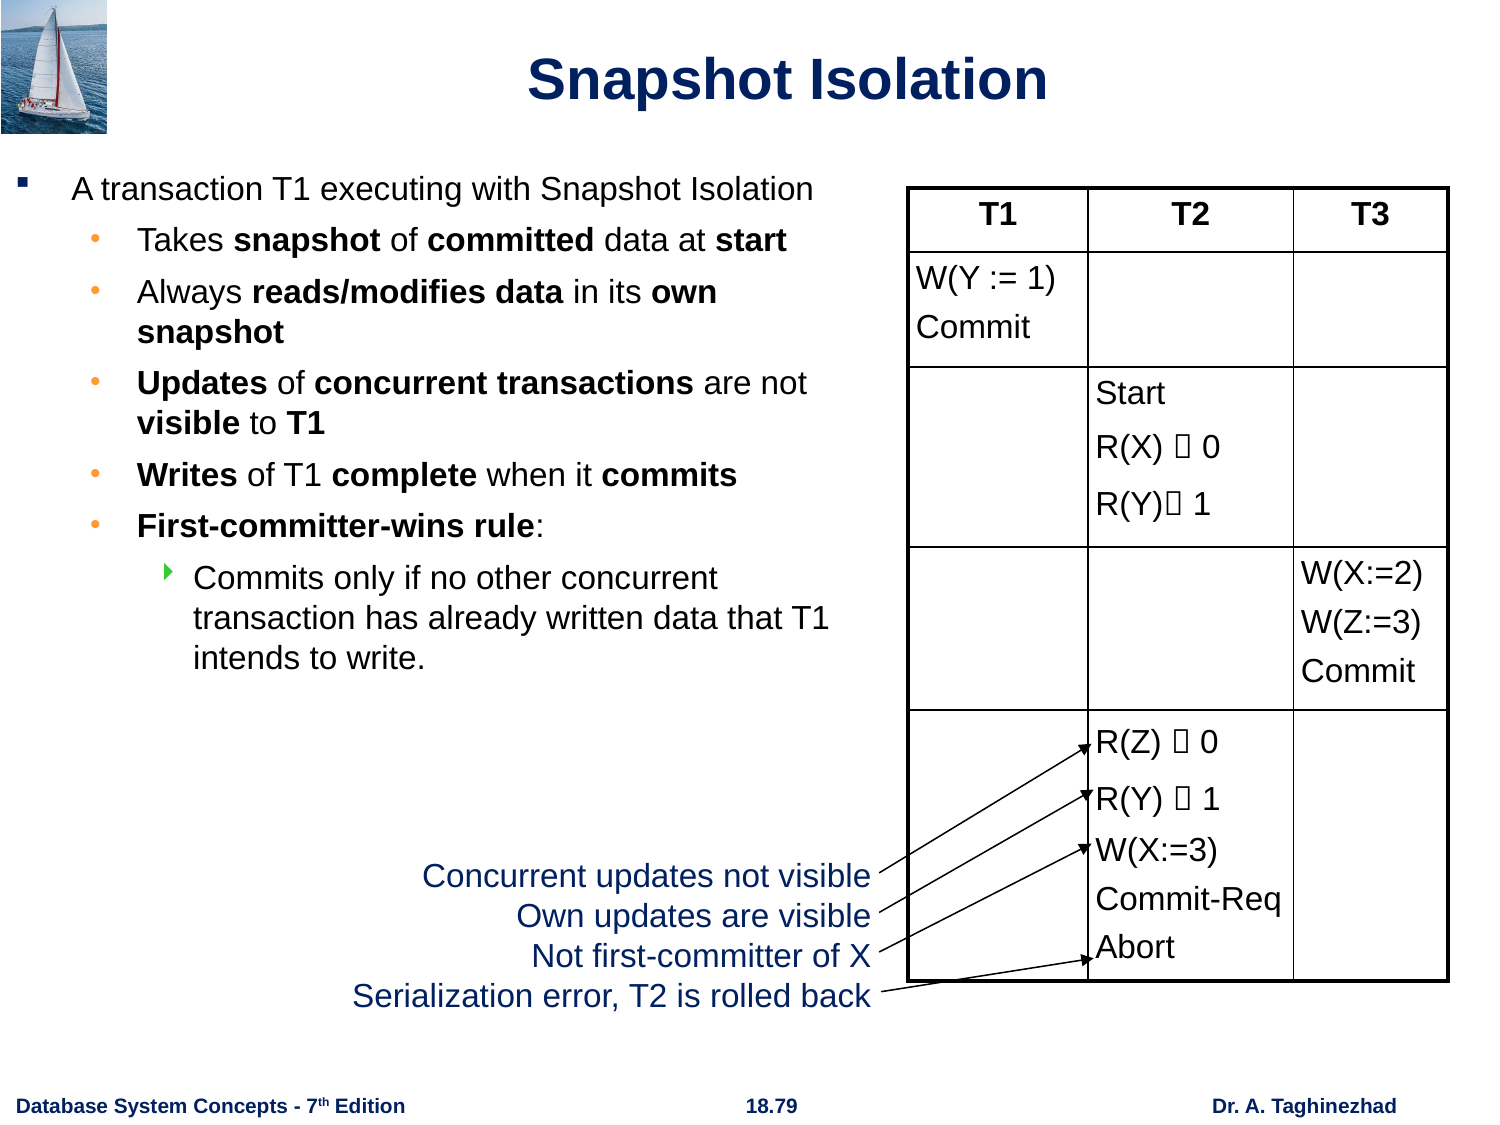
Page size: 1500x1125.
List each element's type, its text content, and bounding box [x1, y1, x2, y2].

table_cell W(X:=2) W(Z:=3) Commit [1294, 548, 1446, 709]
table_cell [910, 548, 1087, 709]
text_box [881, 954, 1094, 992]
table_cell [910, 751, 1087, 894]
table_cell [1089, 548, 1293, 709]
table_cell [1294, 711, 1446, 979]
table_cell Start R(X)  0 R(Y) 1 [1089, 368, 1293, 546]
picture [1, 0, 107, 134]
table_cell [910, 368, 1087, 546]
text_box [879, 789, 1094, 913]
table_header T1 [910, 190, 1087, 251]
list A transaction T1 executing with Snapshot Isolation Takes snapshot of committed data at start Always reads/modifies data in its own snapshot Updates of concurrent transactions are not visible to T1 Writes of T1 complete when it commits First-committer-wins rule: Commits only if no other concurrent transaction has already written data that T1 intends to write. [0, 159, 859, 1049]
table_header T3 [1294, 190, 1446, 251]
table_cell [1294, 368, 1446, 546]
title Snapshot Isolation [125, 18, 1452, 120]
table_header T2 [1089, 190, 1293, 251]
table_cell [1294, 253, 1446, 366]
text_box [879, 743, 1092, 873]
table_cell [910, 711, 1087, 853]
text_box [879, 843, 1092, 953]
table_cell [1089, 253, 1293, 366]
text_box Concurrent updates not visible Own updates are visible Not first-committer of X Serialization error, T2 is rolled back [336, 847, 887, 1022]
table_cell W(Y := 1) Commit [910, 253, 1087, 366]
table_cell R(Z)  0 R(Y)  1 W(X:=3) Commit-Req Abort [1089, 711, 1293, 979]
table_cell [910, 797, 1087, 935]
table_cell [910, 851, 1087, 979]
